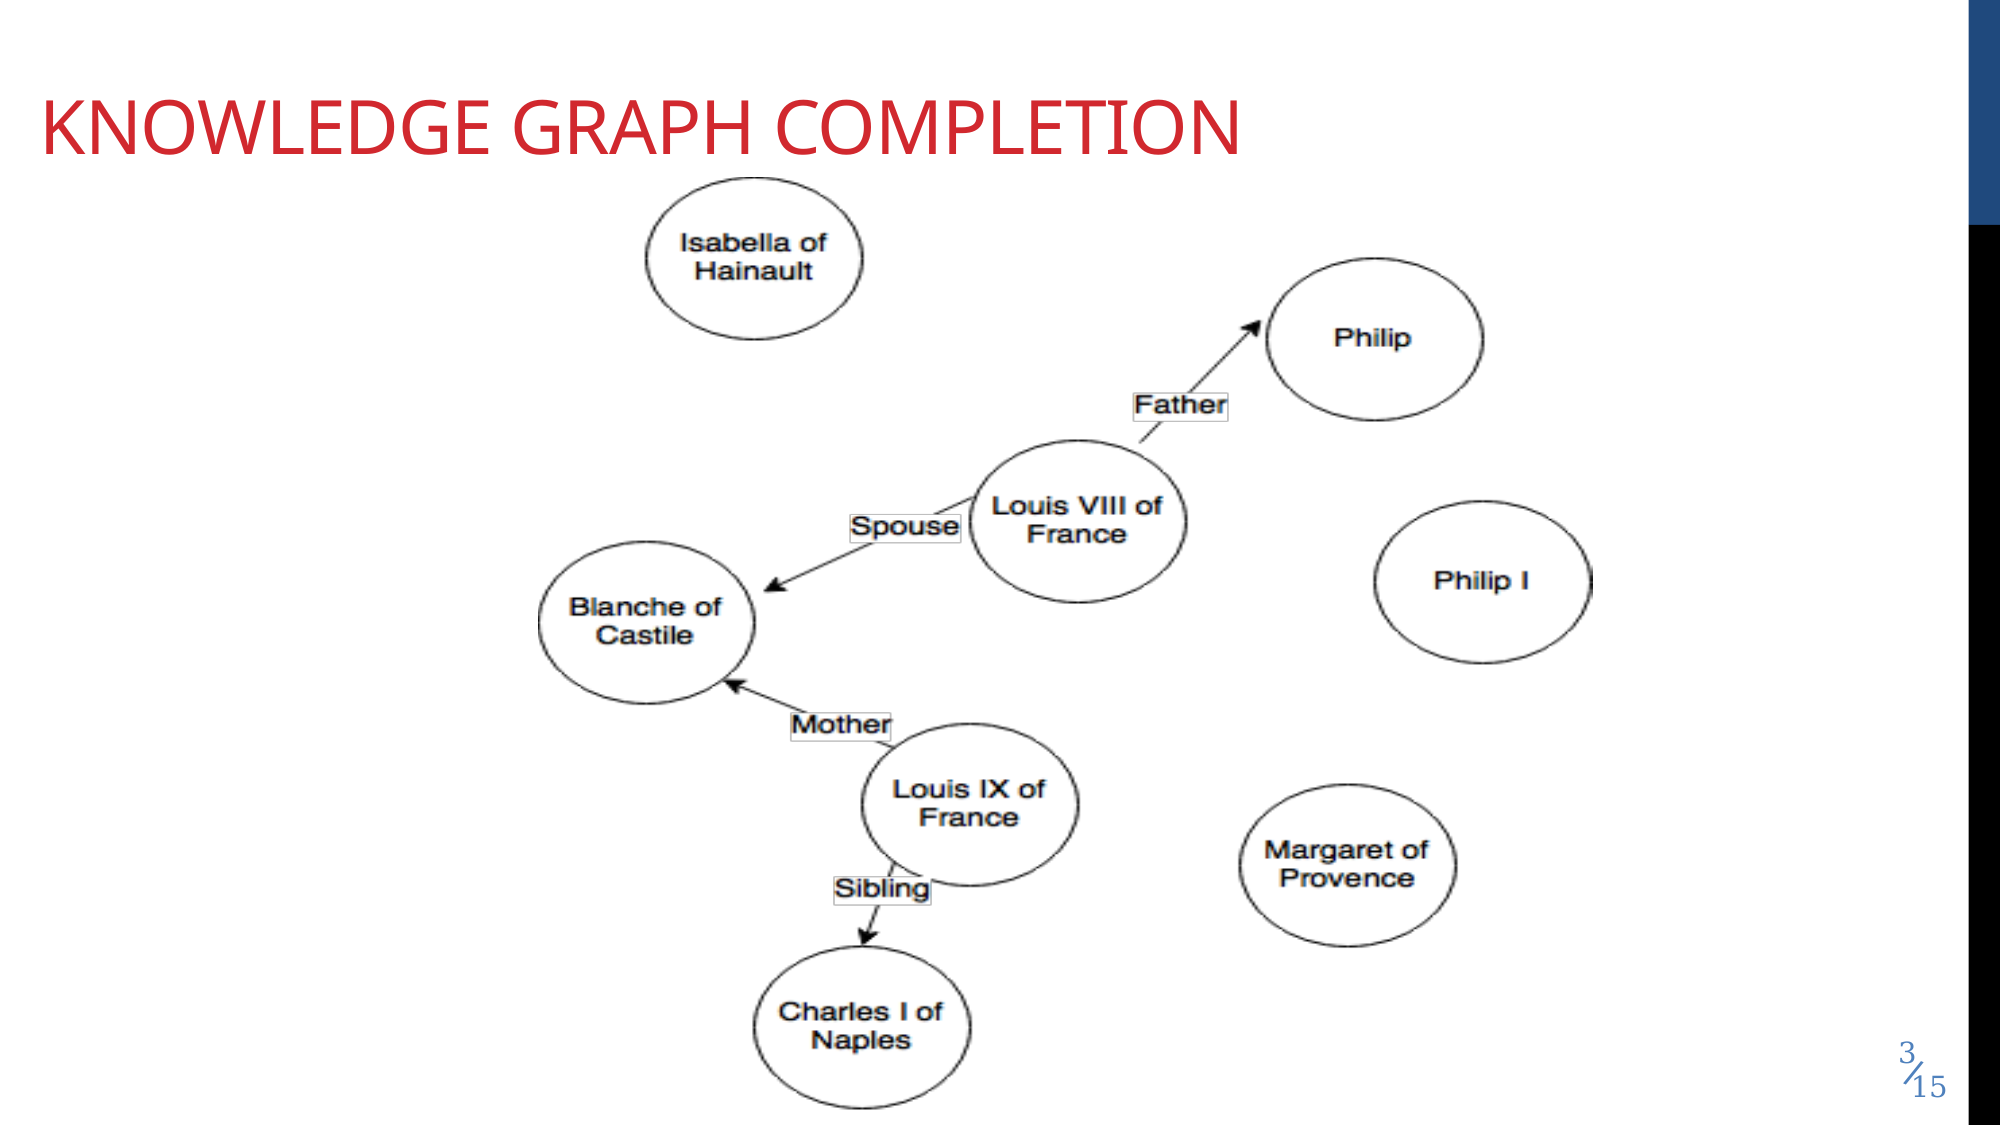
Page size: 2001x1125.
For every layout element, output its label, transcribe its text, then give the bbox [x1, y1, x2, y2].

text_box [1873, 1027, 1962, 1112]
picture [538, 176, 1594, 1112]
text_box Knowledge Graph Completion [25, 0, 1974, 178]
